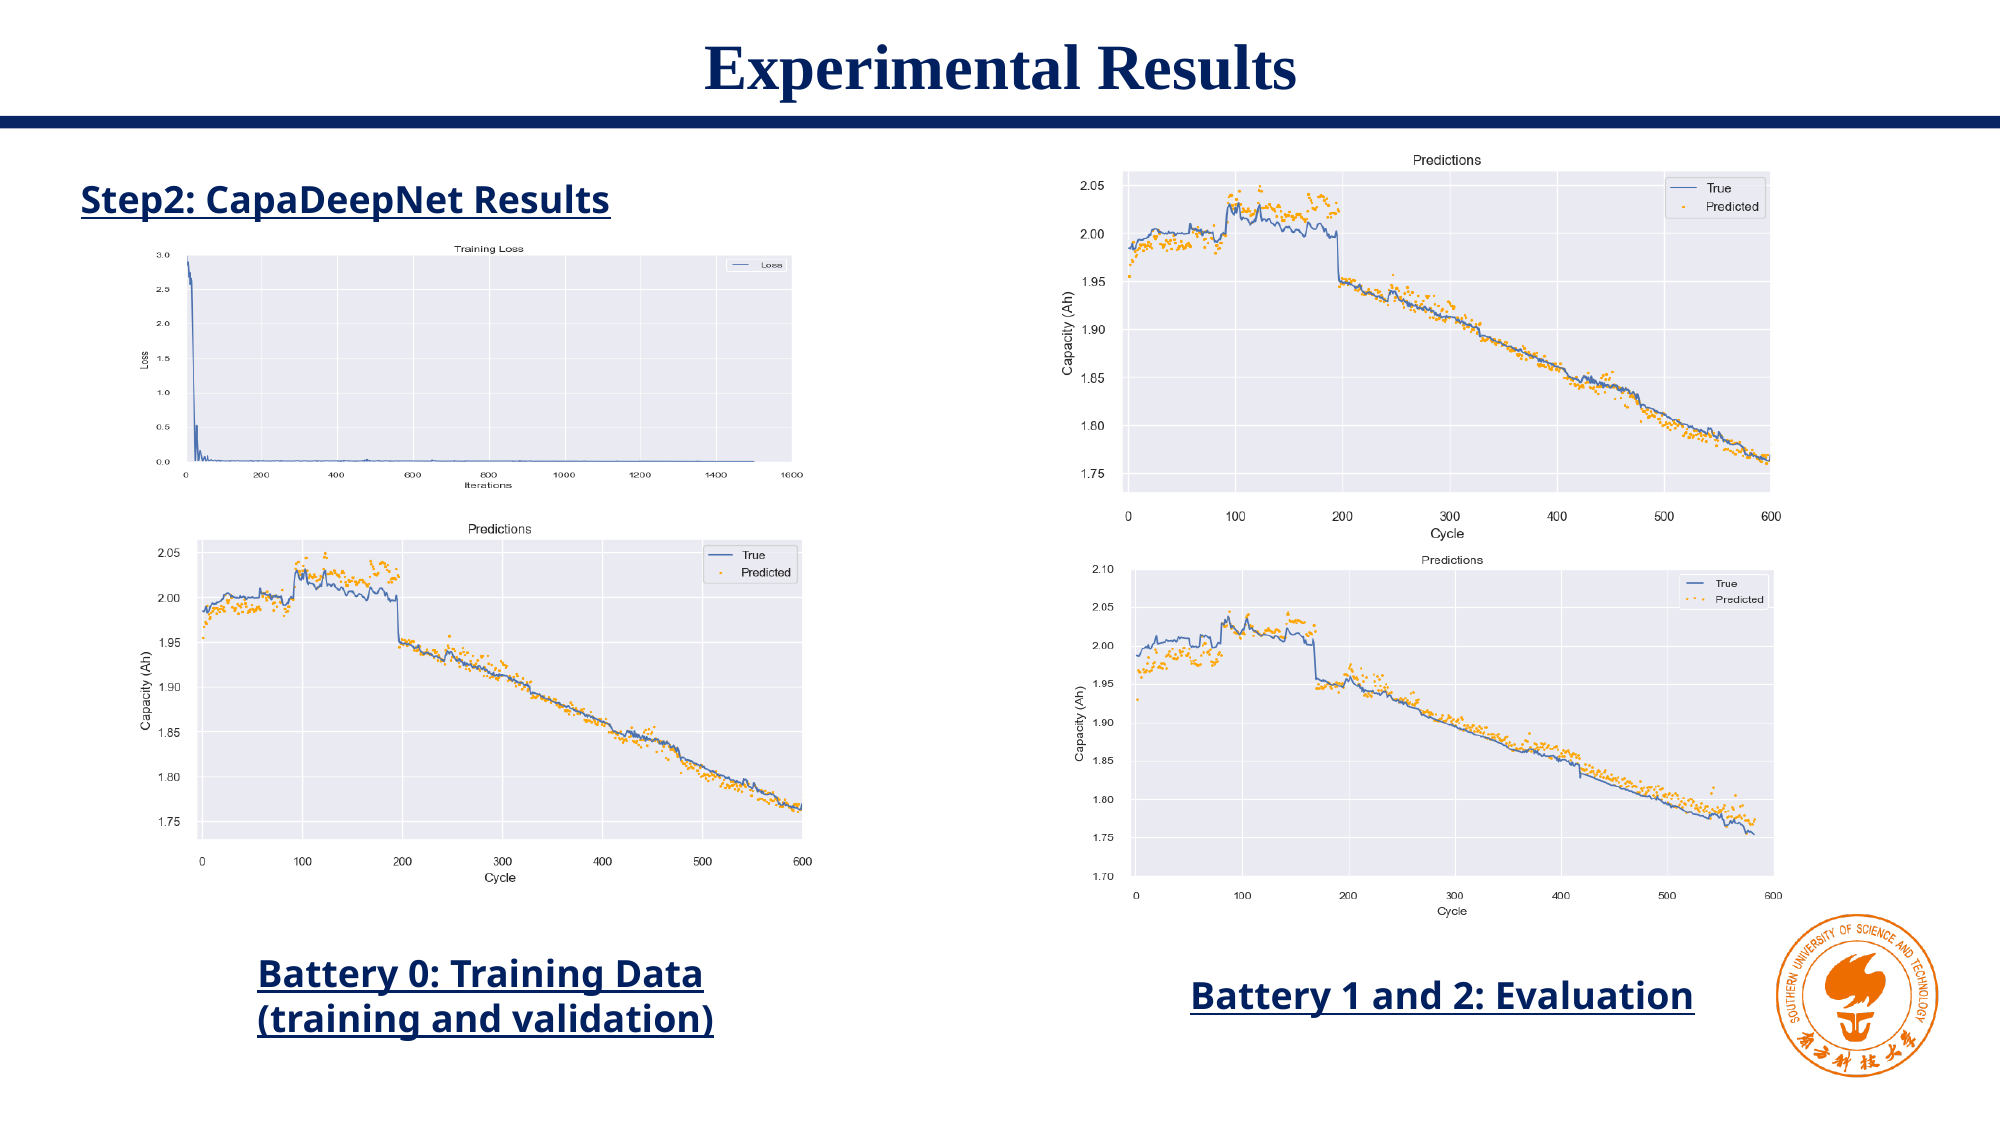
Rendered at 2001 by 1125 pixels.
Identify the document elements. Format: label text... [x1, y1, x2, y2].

title Experimental Results [2, 20, 2000, 115]
picture [1054, 146, 1943, 1079]
text_box Step2: CapaDeepNet Results [65, 168, 730, 229]
text_box Battery 0: Training Data (training and validation) [242, 942, 783, 1047]
text_box [0, 115, 2000, 129]
text_box Battery 1 and 2: Evaluation [1175, 964, 1758, 1025]
picture [133, 516, 820, 891]
picture [133, 241, 810, 494]
